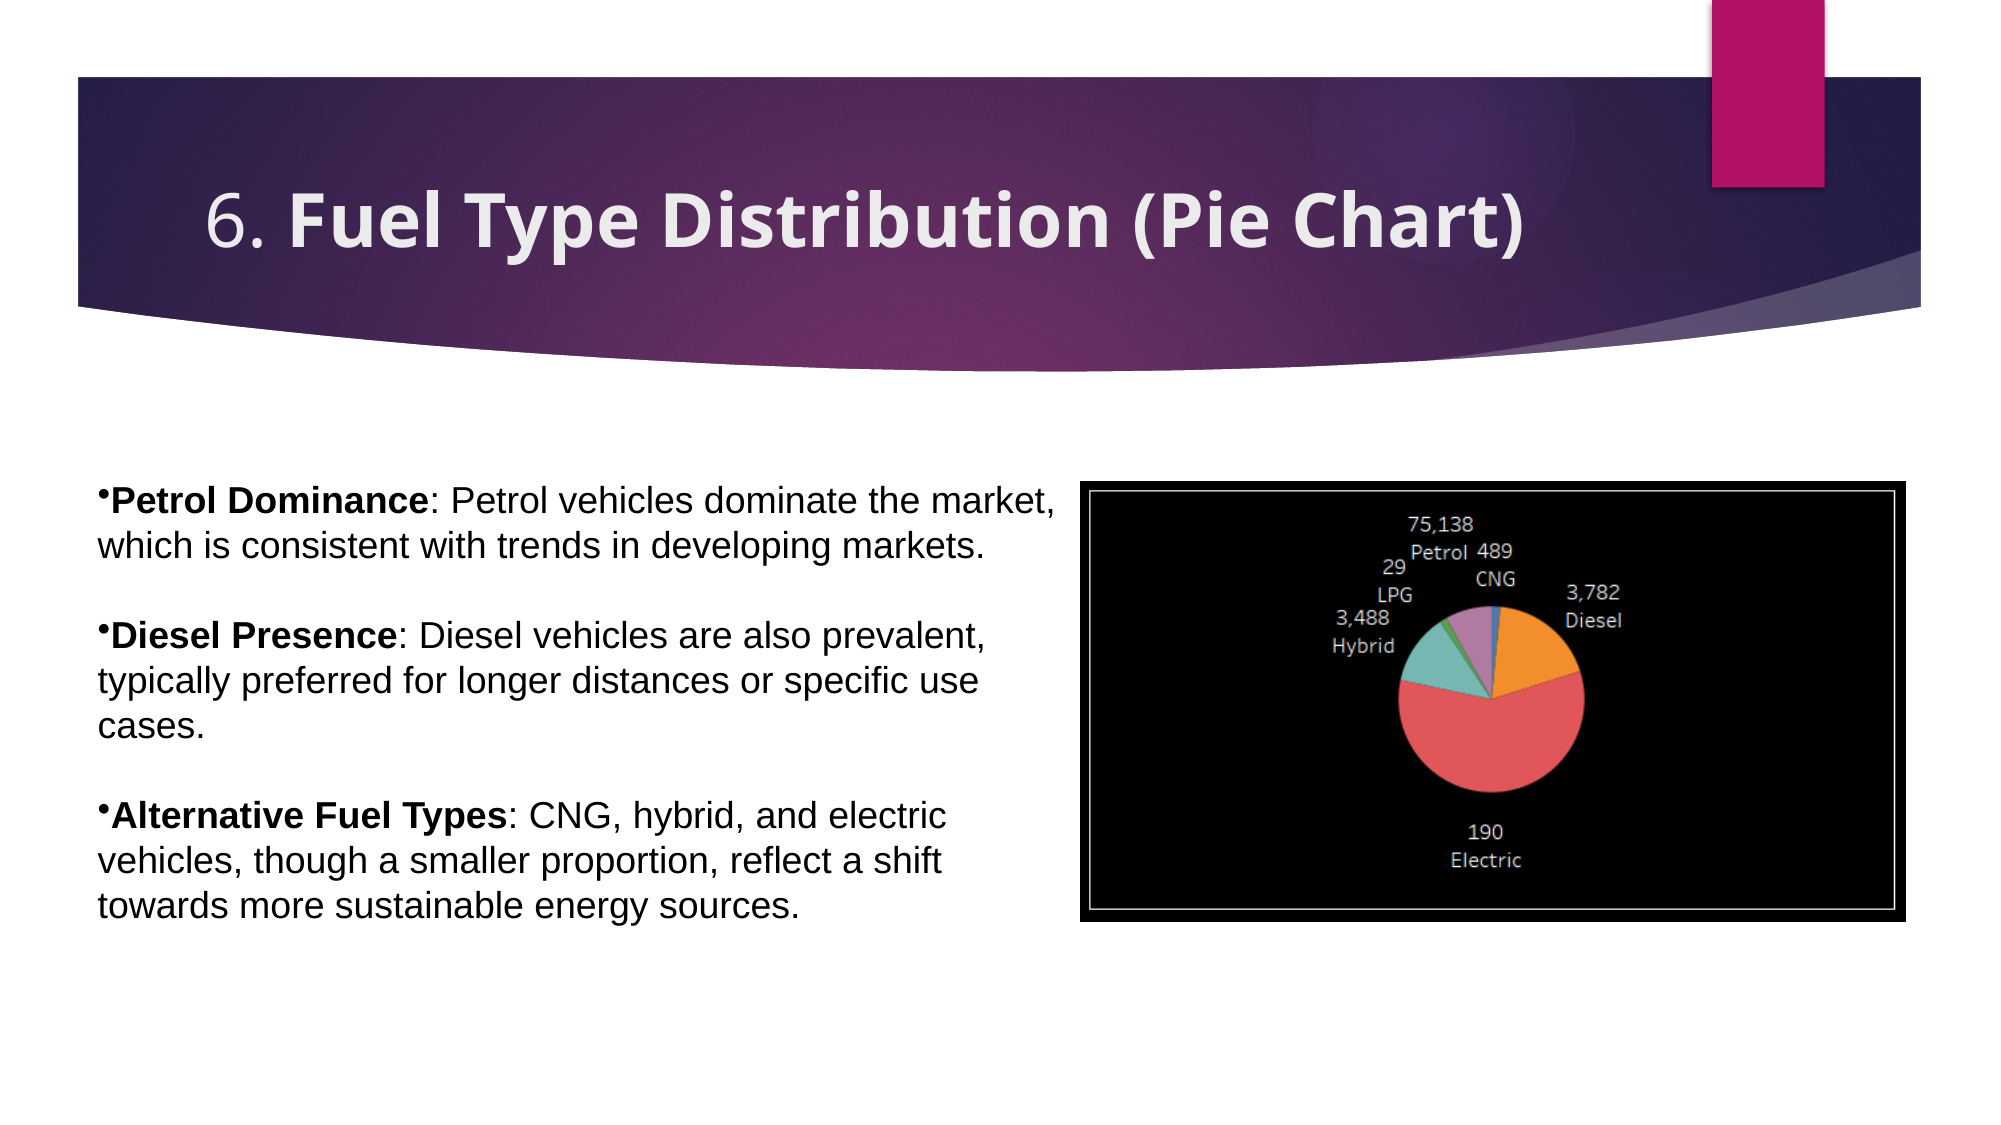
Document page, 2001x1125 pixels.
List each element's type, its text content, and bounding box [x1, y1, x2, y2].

picture [1080, 480, 1906, 922]
list Petrol Dominance: Petrol vehicles dominate the market, which is consistent with trends in developing markets. Diesel Presence: Diesel vehicles are also prevalent, typically preferred for longer distances or specific use cases. Alternative Fuel Types: CNG, hybrid, and electric vehicles, though a smaller proportion, reflect a shift towards more sustainable energy sources. [82, 374, 1081, 1028]
title 6. Fuel Type Distribution (Pie Chart) [189, 159, 1627, 276]
